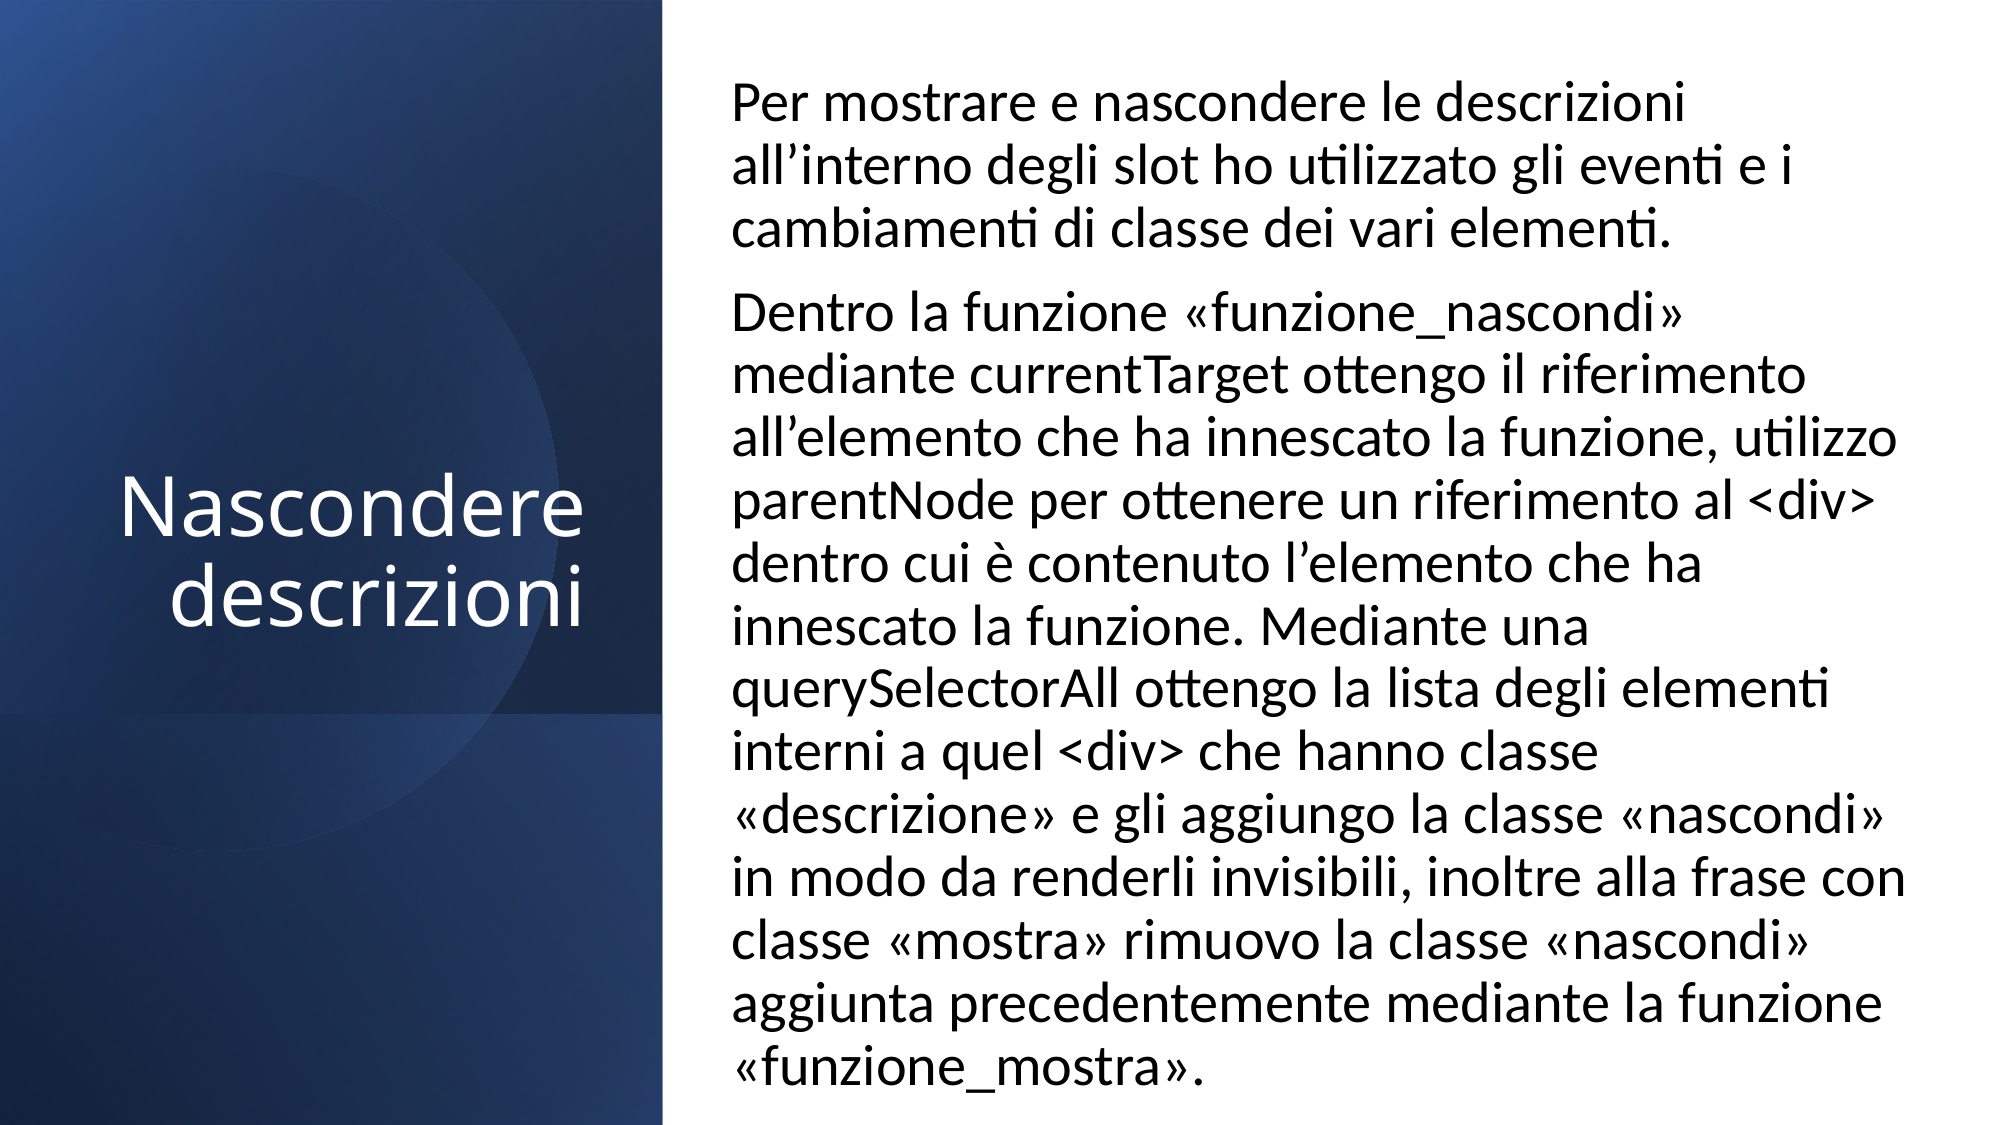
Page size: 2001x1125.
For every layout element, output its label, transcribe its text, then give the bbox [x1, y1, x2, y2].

text_box [663, 0, 2000, 1125]
title Nascondere descrizioni [76, 96, 602, 652]
list Per mostrare e nascondere le descrizioni all’interno degli slot ho utilizzato gli eventi e i cambiamenti di classe dei vari elementi. Dentro la funzione «funzione_nascondi» mediante currentTarget ottengo il riferimento all’elemento che ha innescato la funzione, utilizzo parentNode per ottenere un riferimento al <div> dentro cui è contenuto l’elemento che ha innescato la funzione. Mediante una querySelectorAll ottengo la lista degli elementi interni a quel <div> che hanno classe «descrizione» e gli aggiungo la classe «nascondi» in modo da renderli invisibili, inoltre alla frase con classe «mostra» rimuovo la classe «nascondi» aggiunta precedentemente mediante la funzione «funzione_mostra». [716, 63, 1939, 1125]
text_box [0, 0, 663, 1124]
